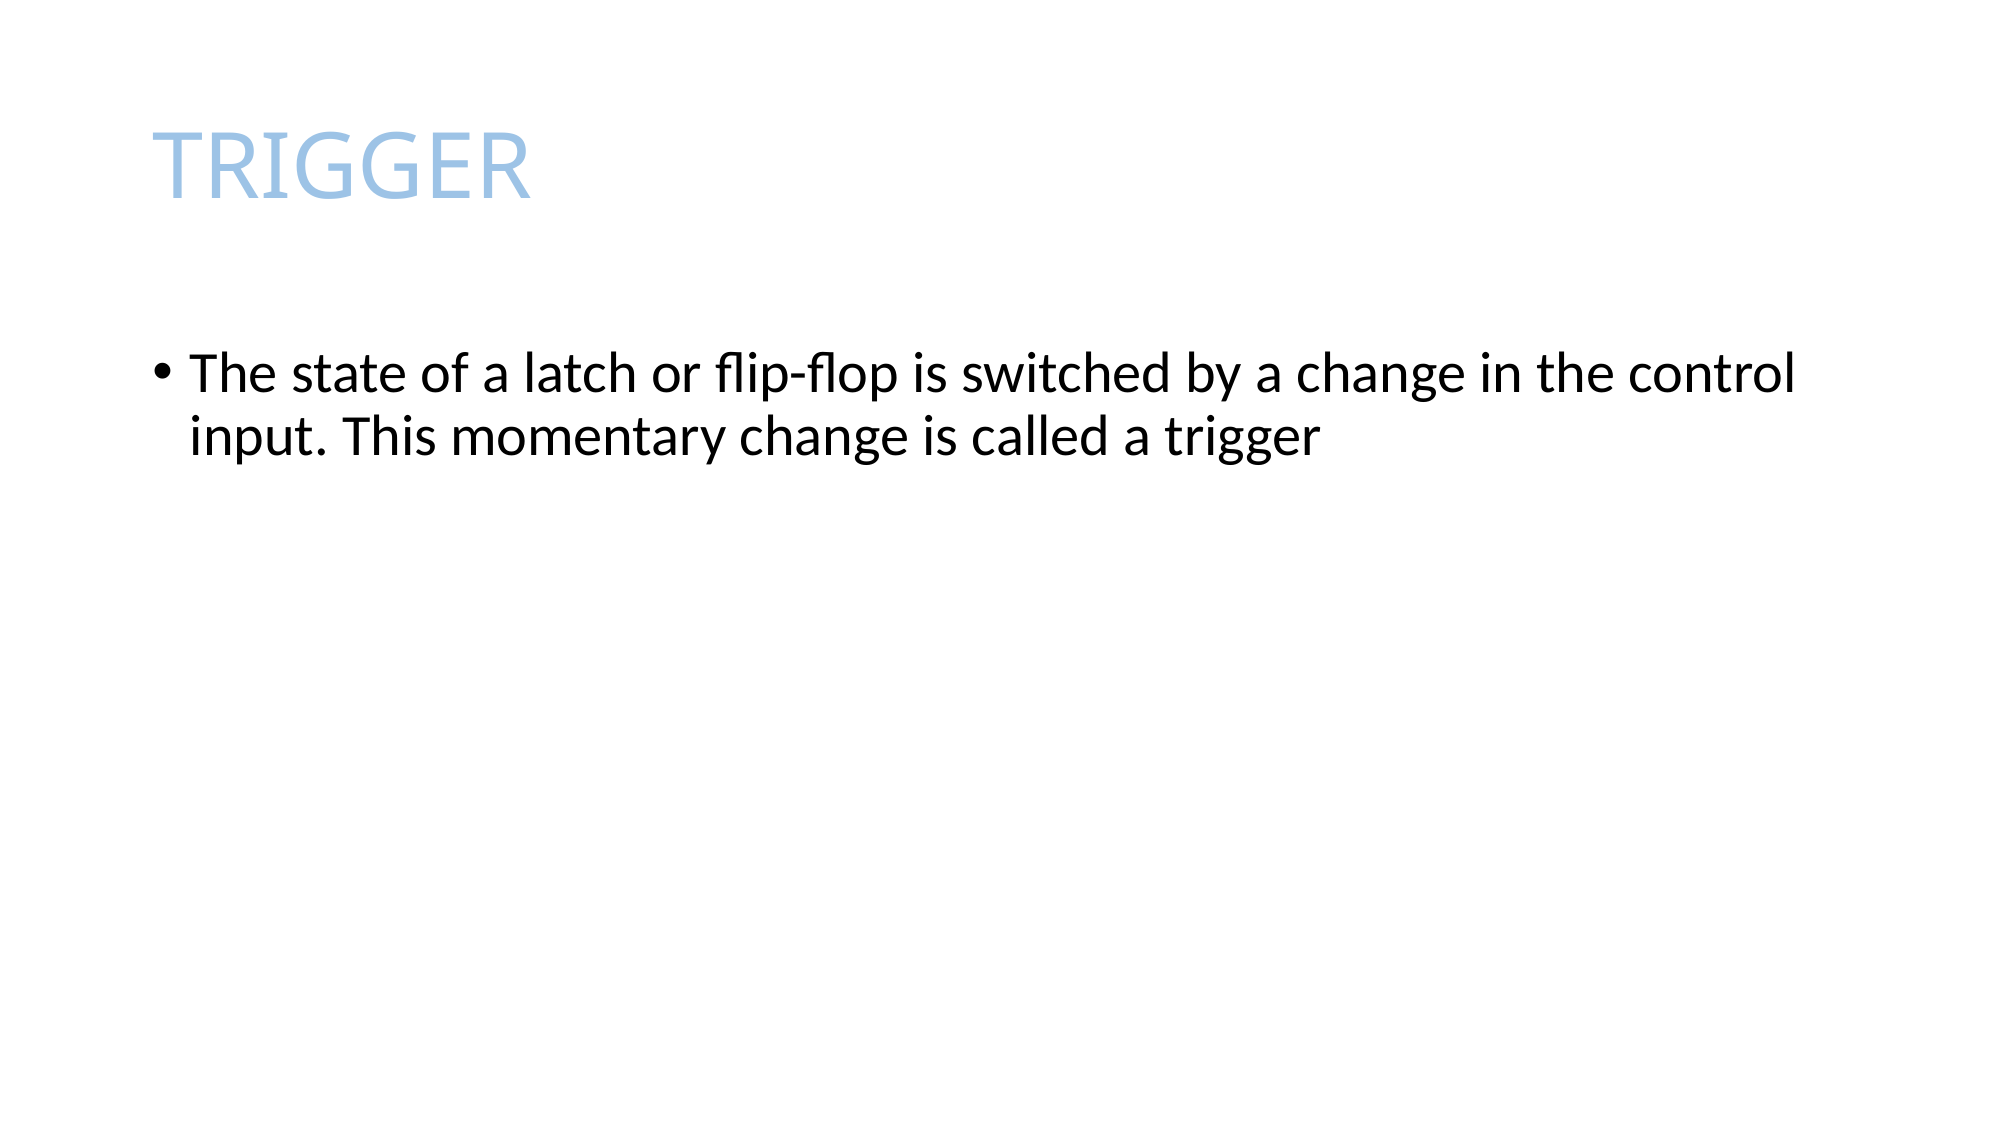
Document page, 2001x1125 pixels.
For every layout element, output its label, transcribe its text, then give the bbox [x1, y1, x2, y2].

title TRIGGER [137, 59, 1863, 278]
list The state of a latch or flip-flop is switched by a change in the control input. This momentary change is called a trigger [137, 334, 1863, 513]
